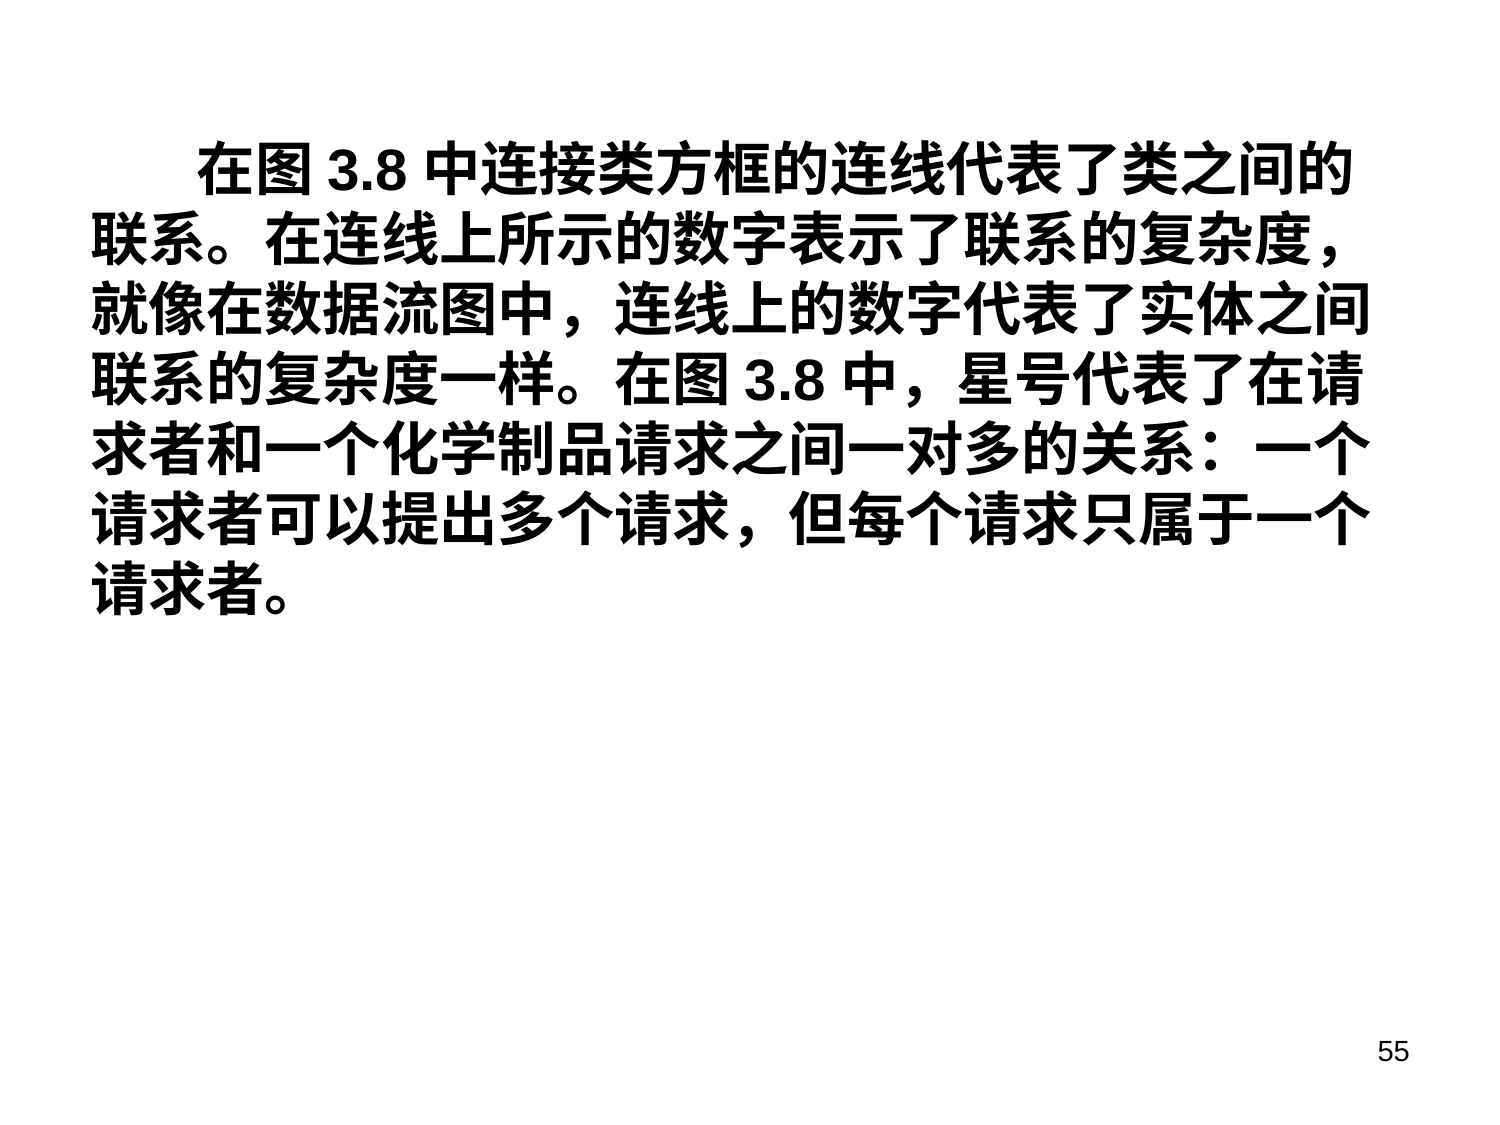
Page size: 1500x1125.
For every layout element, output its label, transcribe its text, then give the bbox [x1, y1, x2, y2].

text_box 55 [1074, 1024, 1425, 1103]
list 在图3.8中连接类方框的连线代表了类之间的联系。在连线上所示的数字表示了联系的复杂度，就像在数据流图中，连线上的数字代表了实体之间联系的复杂度一样。在图3.8中，星号代表了在请求者和一个化学制品请求之间一对多的关系：一个请求者可以提出多个请求，但每个请求只属于一个请求者。 [75, 125, 1425, 688]
